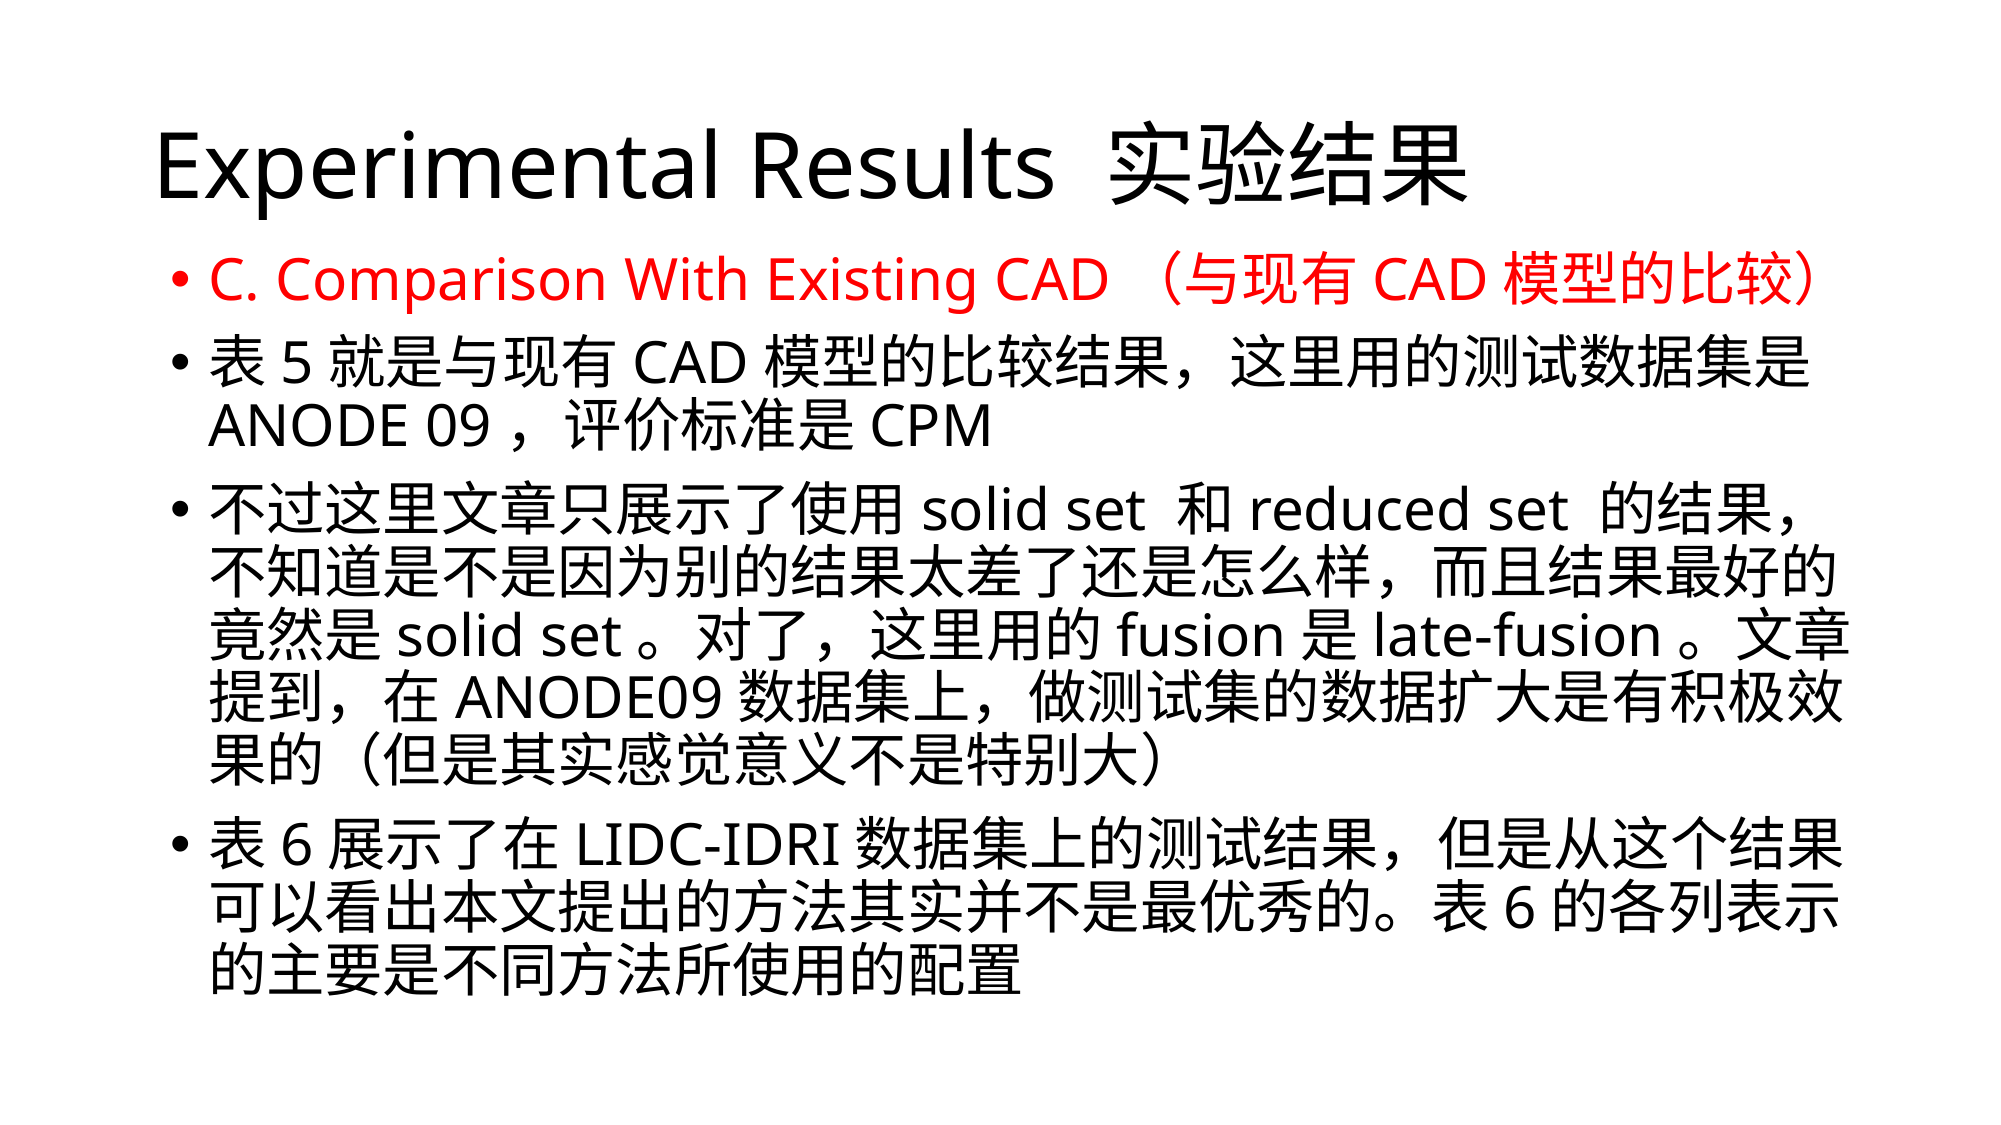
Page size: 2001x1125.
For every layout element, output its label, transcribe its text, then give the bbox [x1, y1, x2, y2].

list C. Comparison With Existing CAD（与现有CAD模型的比较） 表5就是与现有CAD模型的比较结果，这里用的测试数据集是ANODE 09，评价标准是CPM 不过这里文章只展示了使用solid set 和reduced set 的结果，不知道是不是因为别的结果太差了还是怎么样，而且结果最好的竟然是solid set。对了，这里用的fusion是late-fusion。文章提到，在ANODE09数据集上，做测试集的数据扩大是有积极效果的（但是其实感觉意义不是特别大） 表6展示了在LIDC-IDRI数据集上的测试结果，但是从这个结果可以看出本文提出的方法其实并不是最优秀的。表6的各列表示的主要是不同方法所使用的配置 [155, 242, 1881, 1069]
title Experimental Results 实验结果 [137, 59, 1863, 278]
